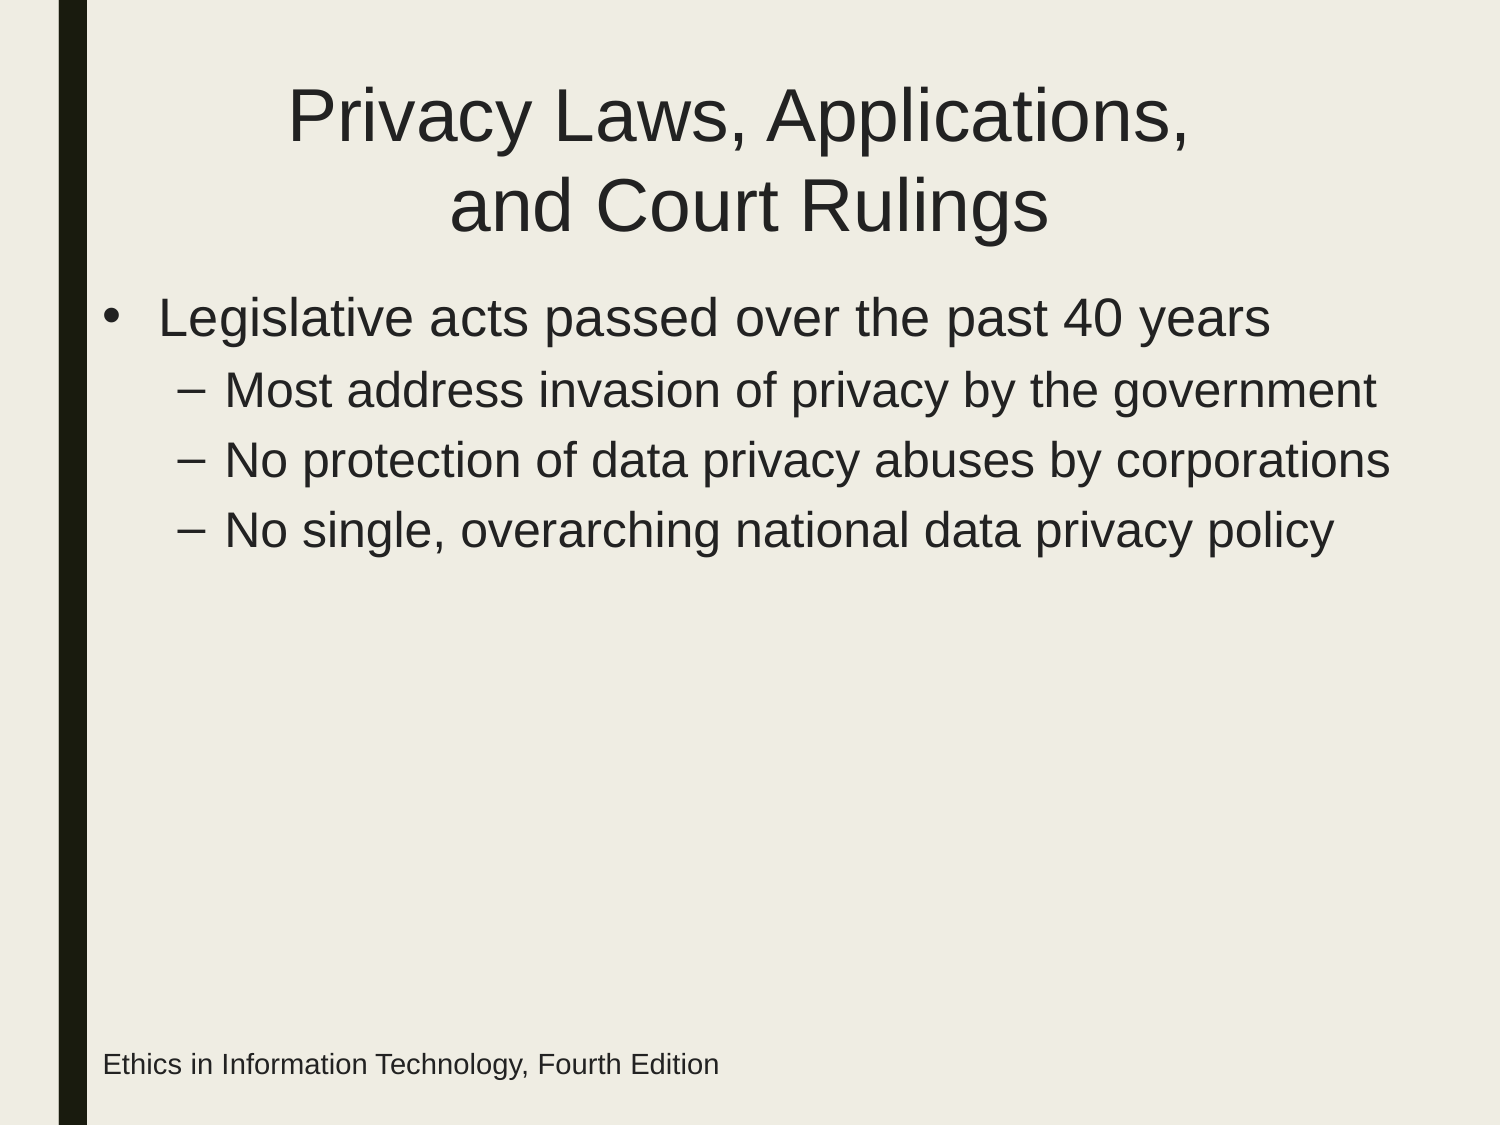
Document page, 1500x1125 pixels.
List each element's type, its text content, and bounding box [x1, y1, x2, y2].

text_box Ethics in Information Technology, Fourth Edition [87, 1037, 1413, 1100]
title Privacy Laws, Applications, and Court Rulings [87, 62, 1413, 250]
list Legislative acts passed over the past 40 years Most address invasion of privacy by the government No protection of data privacy abuses by corporations No single, overarching national data privacy policy [87, 275, 1413, 1025]
